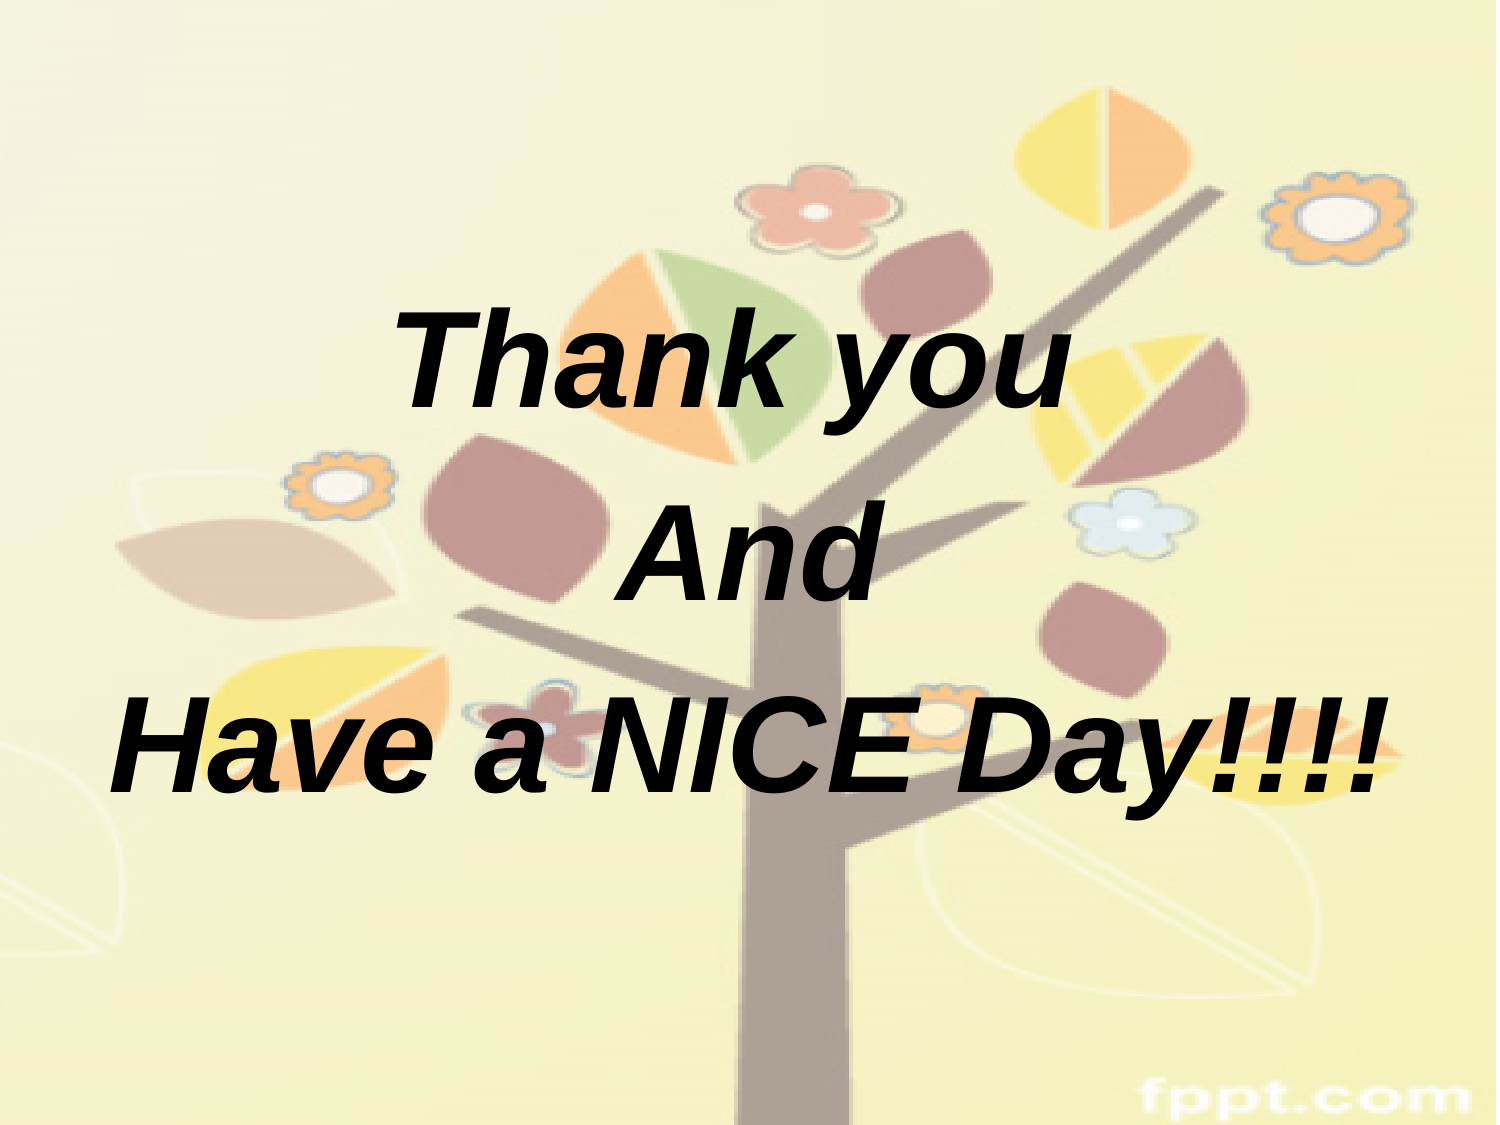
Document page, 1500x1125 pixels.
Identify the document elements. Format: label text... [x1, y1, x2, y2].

list Thank you And Have a NICE Day!!!! [75, 262, 1425, 1005]
